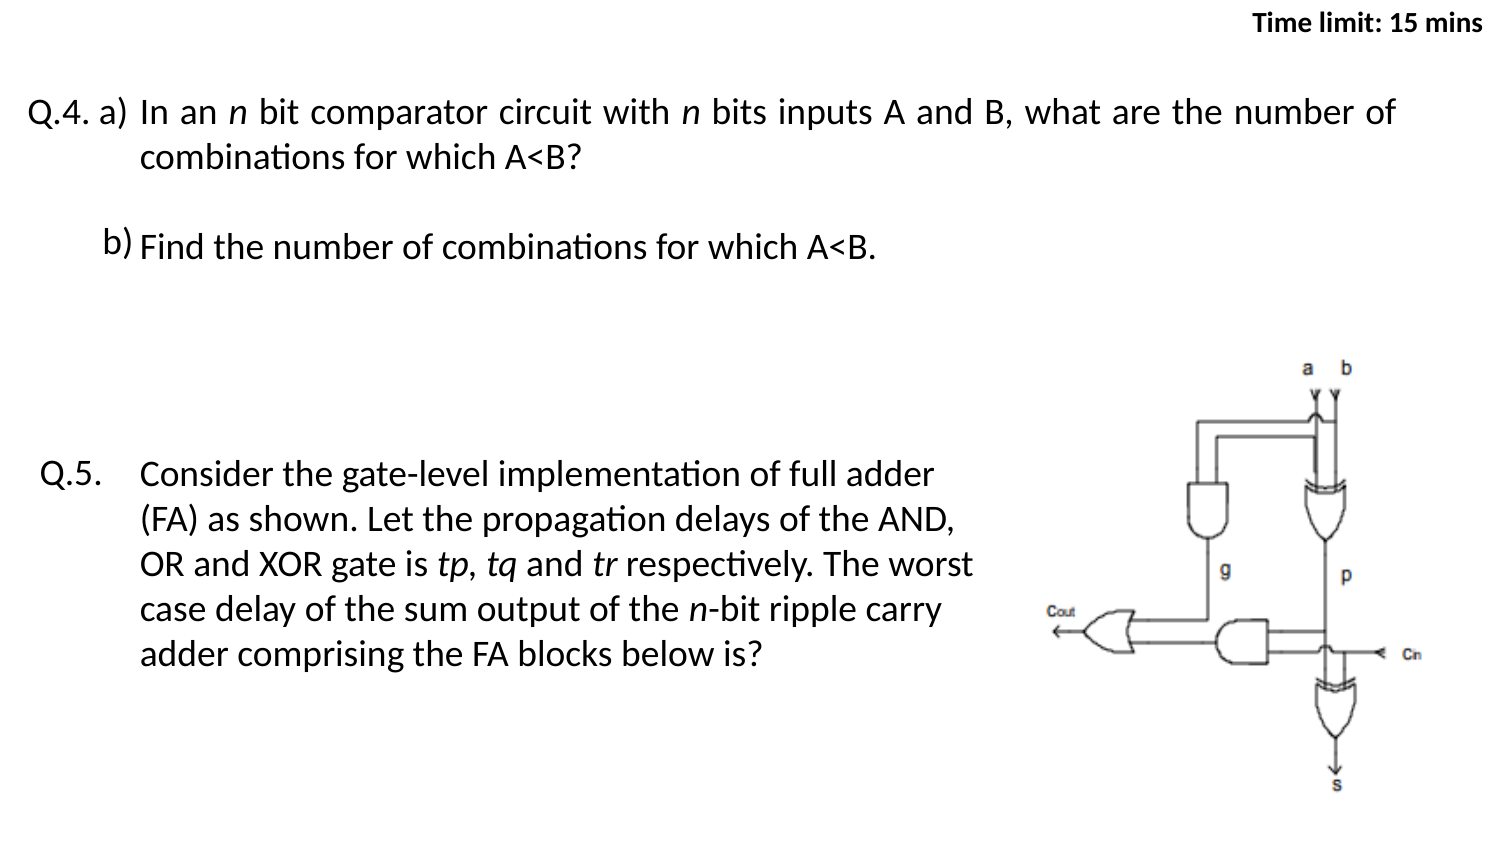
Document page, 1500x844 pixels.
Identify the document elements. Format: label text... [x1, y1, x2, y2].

text_box b) [87, 209, 150, 269]
picture [1012, 358, 1443, 810]
text_box In an n bit comparator circuit with n bits inputs A and B, what are the number of combinations for which A<B? Find the number of combinations for which A<B. [124, 79, 1413, 320]
text_box Q.4. a) [12, 79, 150, 140]
text_box Time limit: 15 mins [1237, 0, 1500, 47]
text_box Consider the gate-level implementation of full adder (FA) as shown. Let the propagation delays of the AND, OR and XOR gate is tp, tq and tr respectively. The worst case delay of the sum output of the n-bit ripple carry adder comprising the FA blocks below is? [125, 441, 1000, 682]
text_box Q.5. [24, 440, 163, 501]
